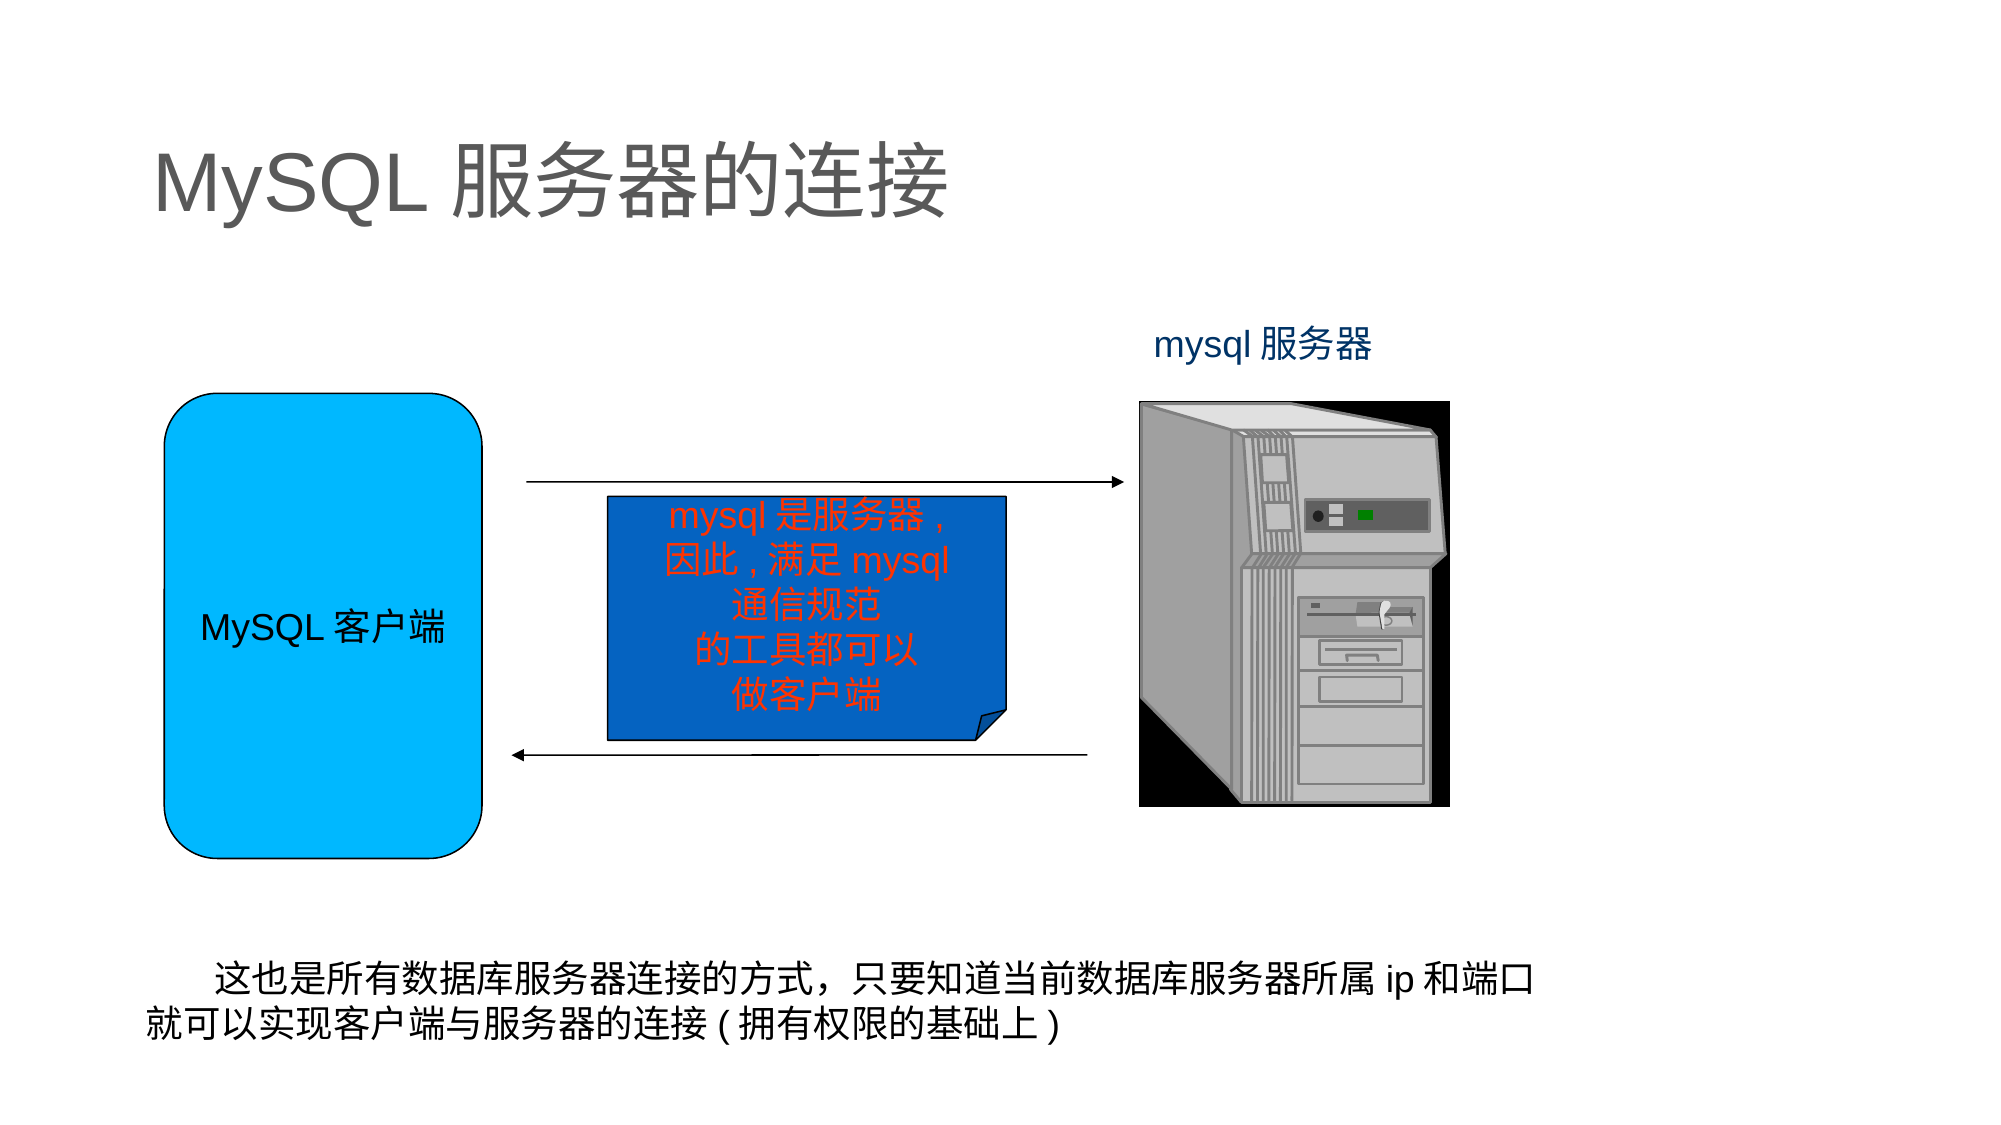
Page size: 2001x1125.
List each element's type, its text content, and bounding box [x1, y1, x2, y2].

title MySQL服务器的连接 [137, 59, 1863, 278]
text_box 这也是所有数据库服务器连接的方式，只要知道当前数据库服务器所属ip和端口 就可以实现客户端与服务器的连接(拥有权限的基础上) [131, 947, 1551, 1053]
text_box MySQL客户端 [164, 393, 483, 859]
text_box mysql是服务器, 因此,满足mysql 通信规范 的工具都可以 做客户端 [607, 496, 1007, 741]
text_box [526, 475, 1125, 489]
text_box [511, 748, 1088, 762]
text_box mysql服务器 [1138, 312, 1460, 372]
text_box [1138, 400, 1451, 807]
